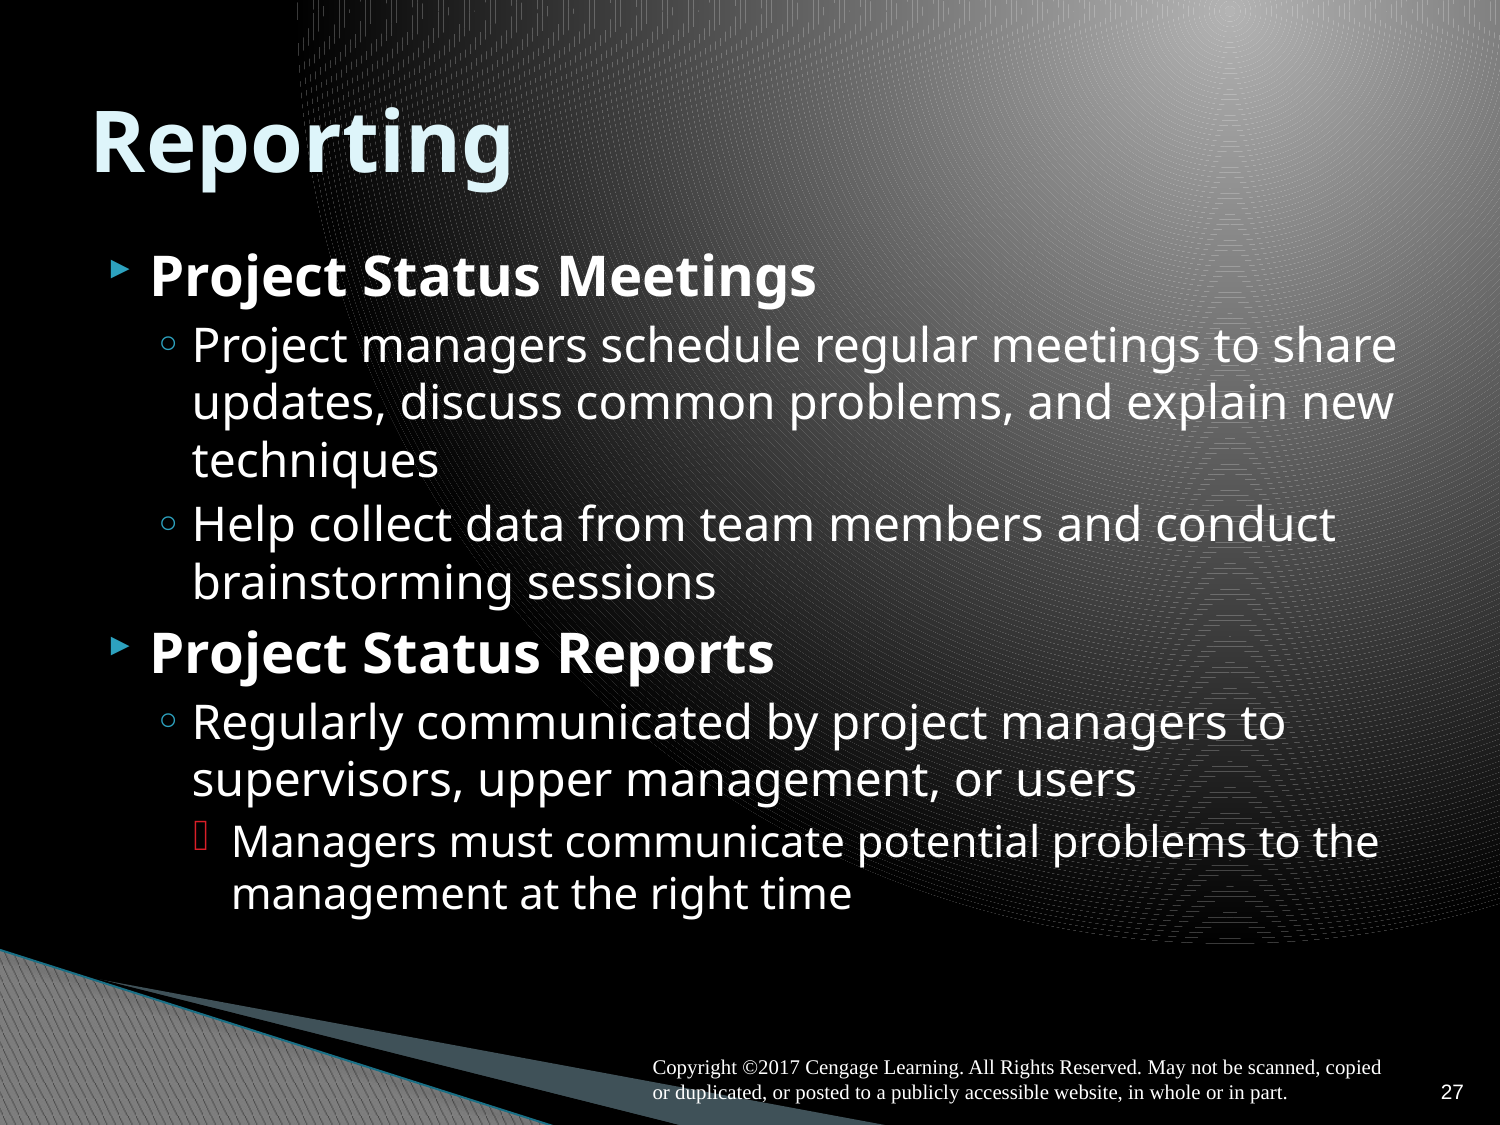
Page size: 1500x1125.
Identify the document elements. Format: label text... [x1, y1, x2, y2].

text_box Project Status Meetings Project managers schedule regular meetings to share updates, discuss common problems, and explain new techniques Help collect data from team members and conduct brainstorming sessions Project Status Reports Regularly communicated by project managers to supervisors, upper management, or users Managers must communicate potential problems to the management at the right time [75, 232, 1450, 1057]
picture [0, 952, 543, 1125]
slide_number 27 [1419, 1051, 1479, 1112]
title Reporting [75, 45, 1425, 232]
footer Copyright ©2017 Cengage Learning. All Rights Reserved. May not be scanned, copied or duplicated, or posted to a publicly accessible website, in whole or in part. [637, 1051, 1419, 1112]
